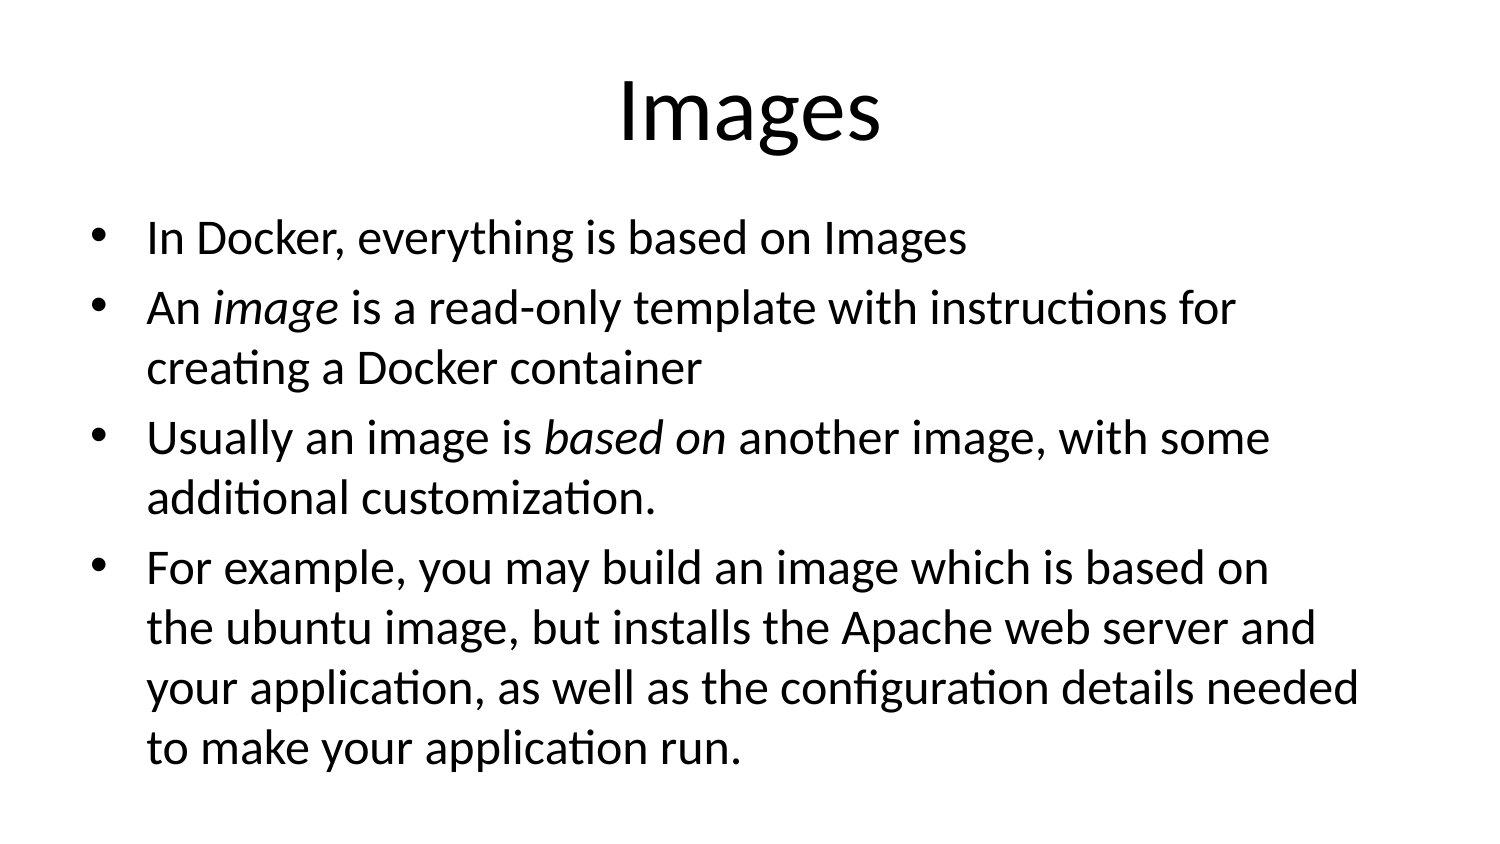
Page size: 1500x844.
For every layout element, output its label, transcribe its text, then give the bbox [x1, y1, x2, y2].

list In Docker, everything is based on Images An image is a read-only template with instructions for creating a Docker container Usually an image is based on another image, with some additional customization. For example, you may build an image which is based on the ubuntu image, but installs the Apache web server and your application, as well as the configuration details needed to make your application run. [75, 196, 1425, 754]
title Images [75, 33, 1425, 175]
